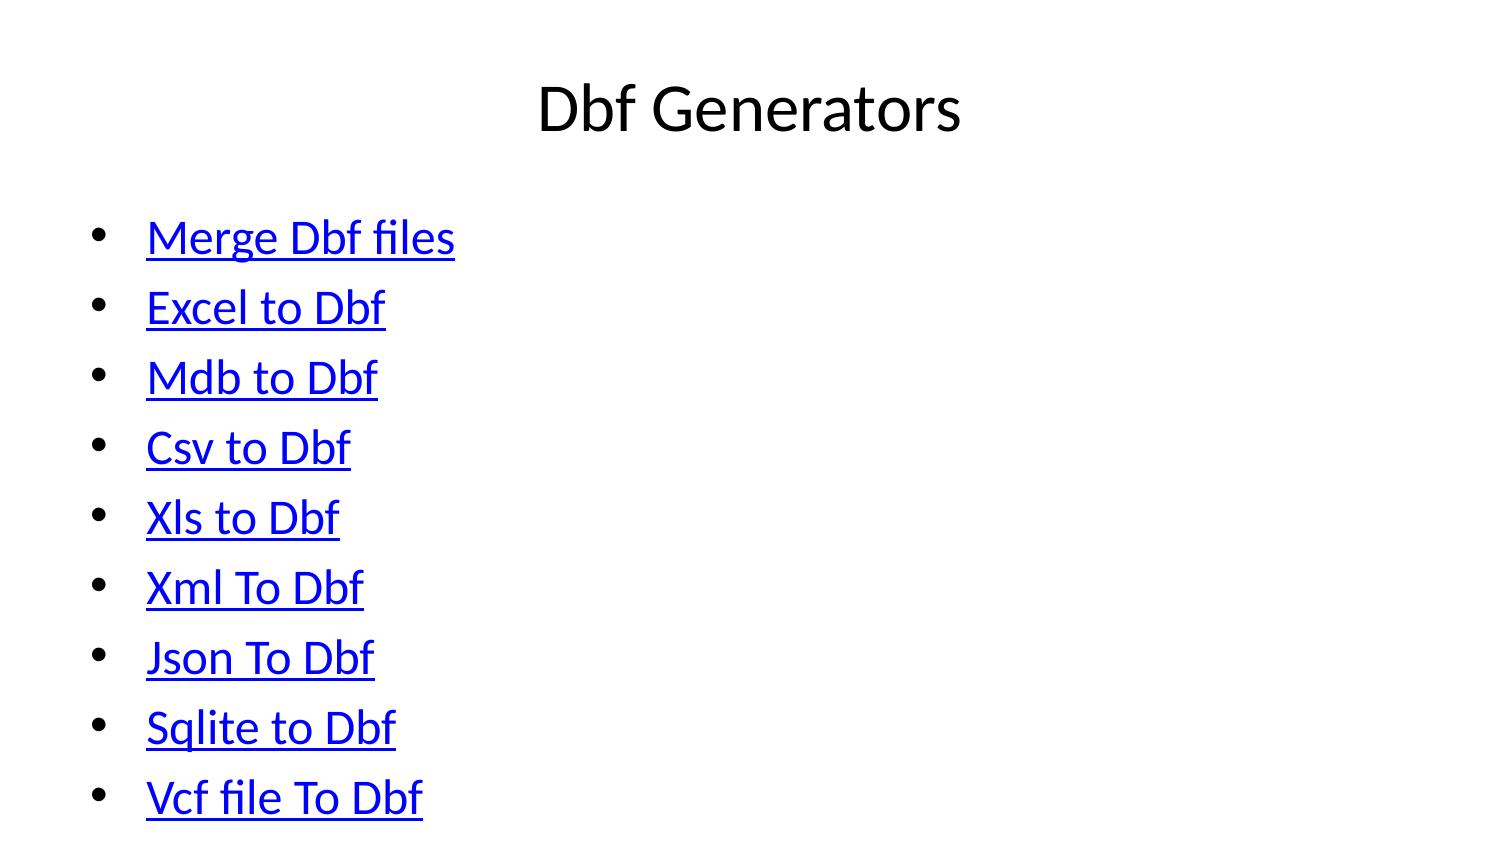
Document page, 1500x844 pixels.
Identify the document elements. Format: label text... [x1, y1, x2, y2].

list Merge Dbf files Excel to Dbf Mdb to Dbf Csv to Dbf Xls to Dbf Xml To Dbf Json To Dbf Sqlite to Dbf Vcf file To Dbf Html to Dbf Text to Dbf Word to Dbf Kml to Dbf Gpx To Dbf [75, 196, 1425, 754]
title Dbf Generators [75, 33, 1425, 175]
